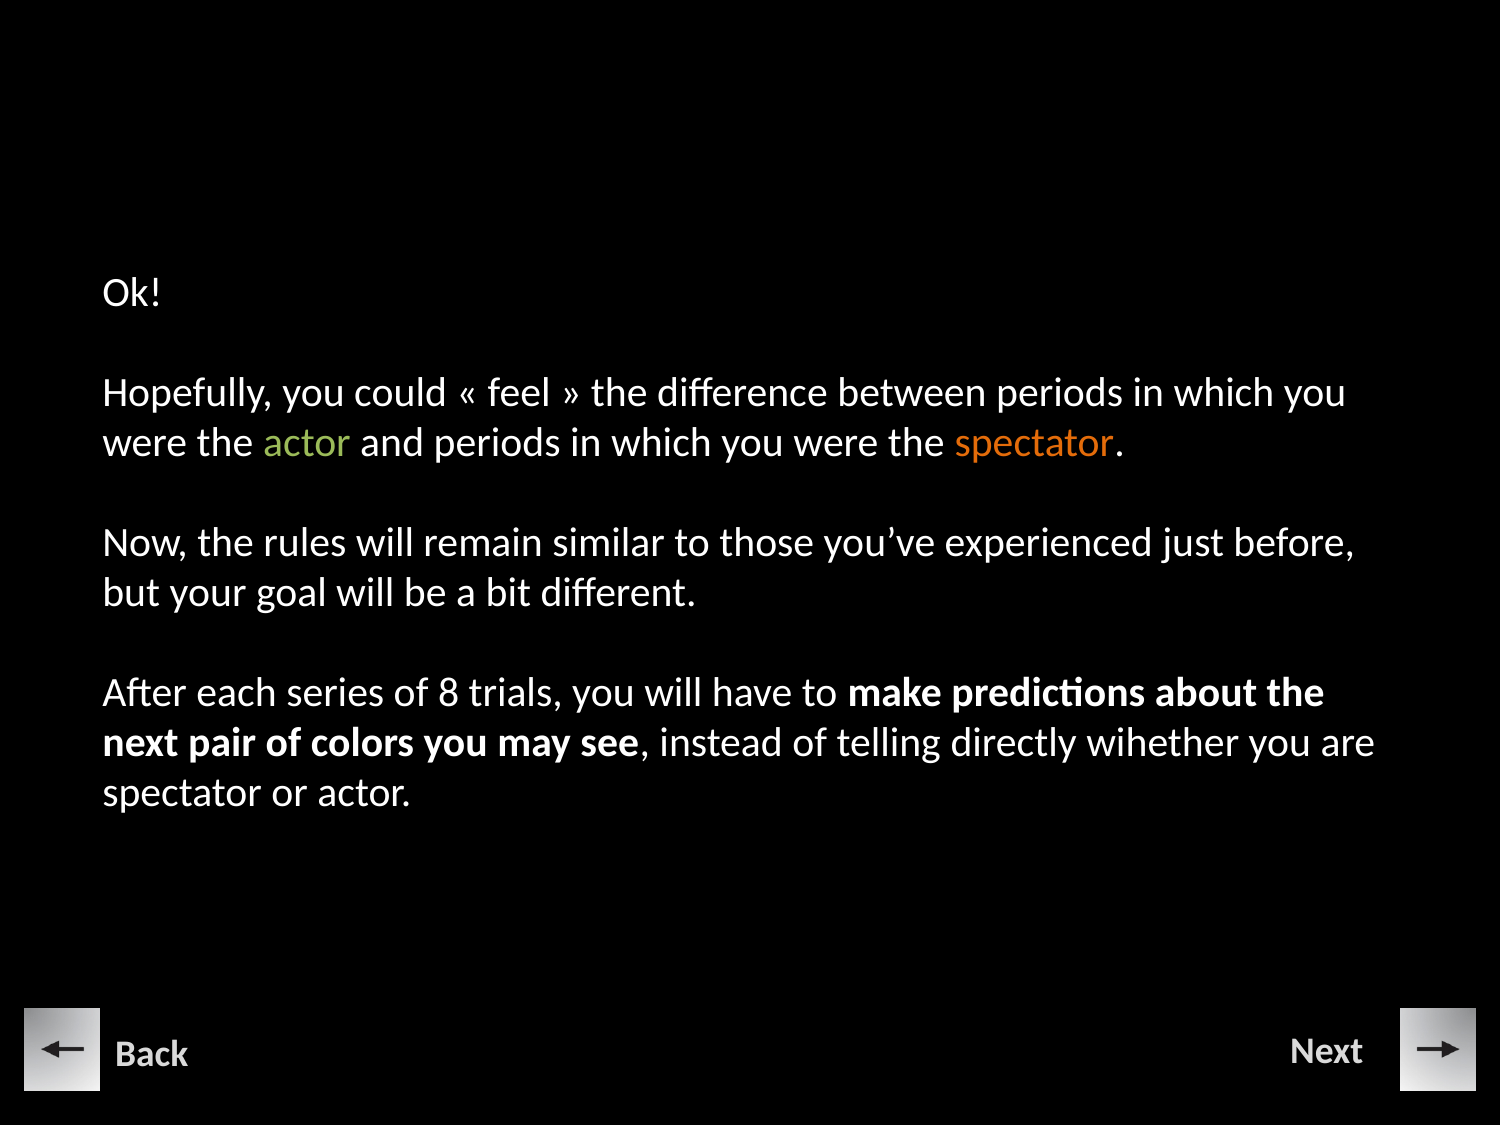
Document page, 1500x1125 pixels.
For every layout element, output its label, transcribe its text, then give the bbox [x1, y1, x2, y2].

picture [24, 1008, 101, 1091]
text_box Ok! Hopefully, you could « feel » the difference between periods in which you were the actor and periods in which you were the spectator. Now, the rules will remain similar to those you’ve experienced just before, but your goal will be a bit different. After each series of 8 trials, you will have to make predictions about the next pair of colors you may see, instead of telling directly wihether you are spectator or actor. [87, 62, 1413, 963]
text_box Next [1275, 1018, 1379, 1079]
picture [1399, 1008, 1476, 1091]
text_box Back [104, 1022, 204, 1082]
